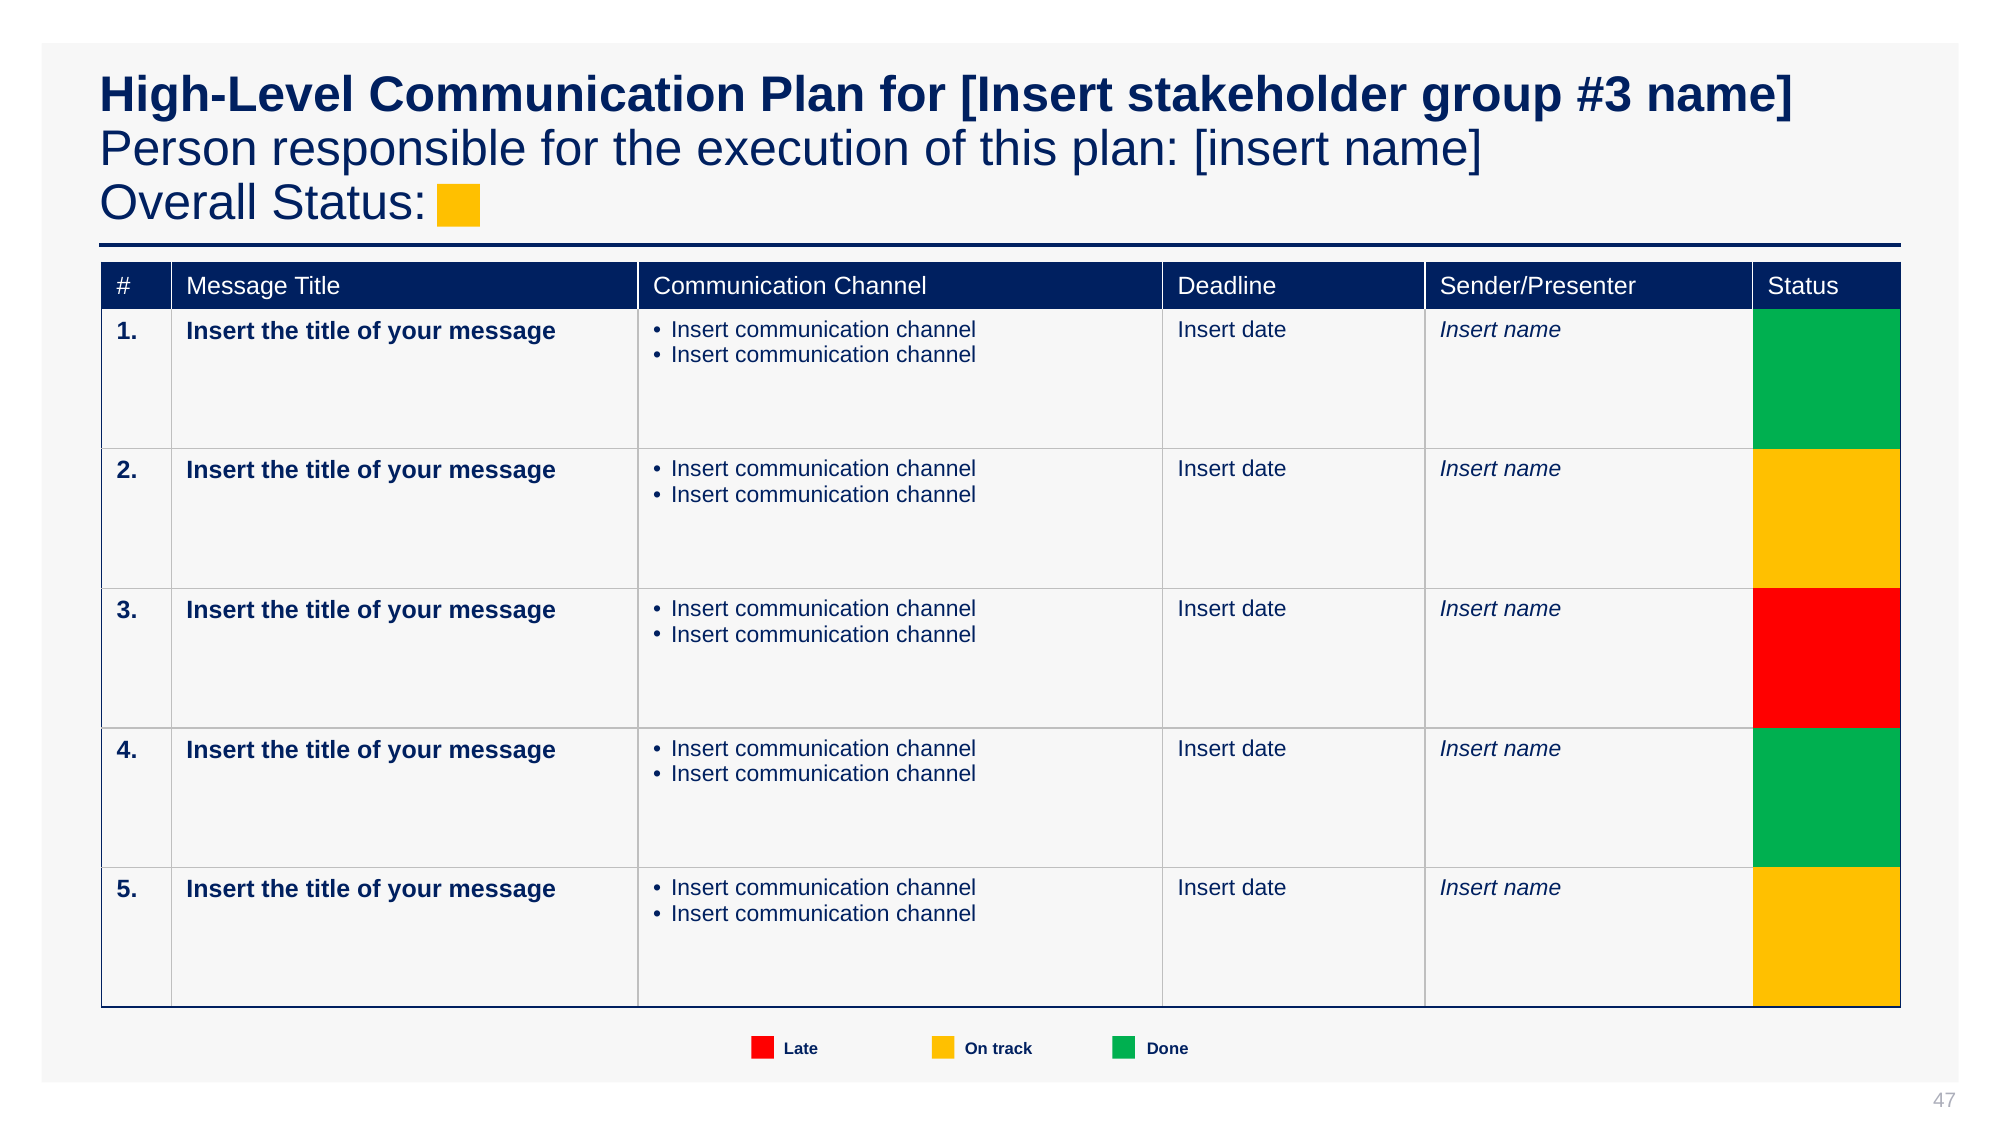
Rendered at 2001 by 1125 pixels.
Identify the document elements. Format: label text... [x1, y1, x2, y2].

table_cell Insert name [1426, 729, 1753, 867]
table_cell Insert date [1163, 729, 1424, 867]
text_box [1112, 1036, 1189, 1059]
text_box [751, 1036, 819, 1059]
table_cell Insert communication channel Insert communication channel [639, 729, 1162, 867]
table_cell Insert the title of your message [172, 449, 637, 588]
table_cell Insert communication channel Insert communication channel [639, 868, 1162, 1006]
table_cell Insert name [1426, 868, 1753, 1006]
table_cell 5. [102, 868, 171, 1006]
table_cell [1753, 309, 1900, 449]
table_cell [1753, 728, 1900, 867]
table_header Deadline [1163, 263, 1424, 309]
table_cell Insert the title of your message [172, 589, 637, 727]
table_cell Insert name [1426, 589, 1753, 727]
table_cell 4. [102, 729, 171, 867]
table_cell 3. [102, 589, 171, 727]
table_cell Insert date [1163, 868, 1424, 1006]
table_header Communication Channel [639, 263, 1162, 309]
table_cell Insert name [1426, 309, 1753, 448]
table_cell Insert communication channel Insert communication channel [639, 449, 1162, 588]
table_cell Insert the title of your message [172, 868, 637, 1006]
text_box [931, 1036, 1034, 1059]
table_cell 2. [102, 449, 171, 588]
title High-Level Communication Plan for [Insert stakeholder group #3 name] Person responsible for the execution of this plan: [insert name] Overall Status: [84, 59, 1901, 239]
table_cell Insert the title of your message [172, 729, 637, 867]
table_cell [1753, 449, 1900, 588]
table_cell Insert communication channel Insert communication channel [639, 589, 1162, 727]
table_cell Insert date [1163, 449, 1424, 588]
text_box [437, 183, 480, 227]
table_cell [1753, 588, 1900, 728]
table_header Status [1753, 263, 1900, 309]
table_cell Insert date [1163, 589, 1424, 727]
table_cell Insert the title of your message [172, 309, 637, 448]
table_header Sender/Presenter [1426, 263, 1752, 309]
table_cell [1753, 867, 1900, 1006]
table_cell Insert communication channel Insert communication channel [639, 309, 1162, 448]
table_cell 1. [102, 309, 171, 448]
slide_number 47 [1506, 1088, 1957, 1119]
table_cell Insert name [1426, 449, 1753, 588]
table_cell Insert date [1163, 309, 1424, 448]
table_header Message Title [172, 263, 637, 309]
table_header # [102, 263, 171, 309]
